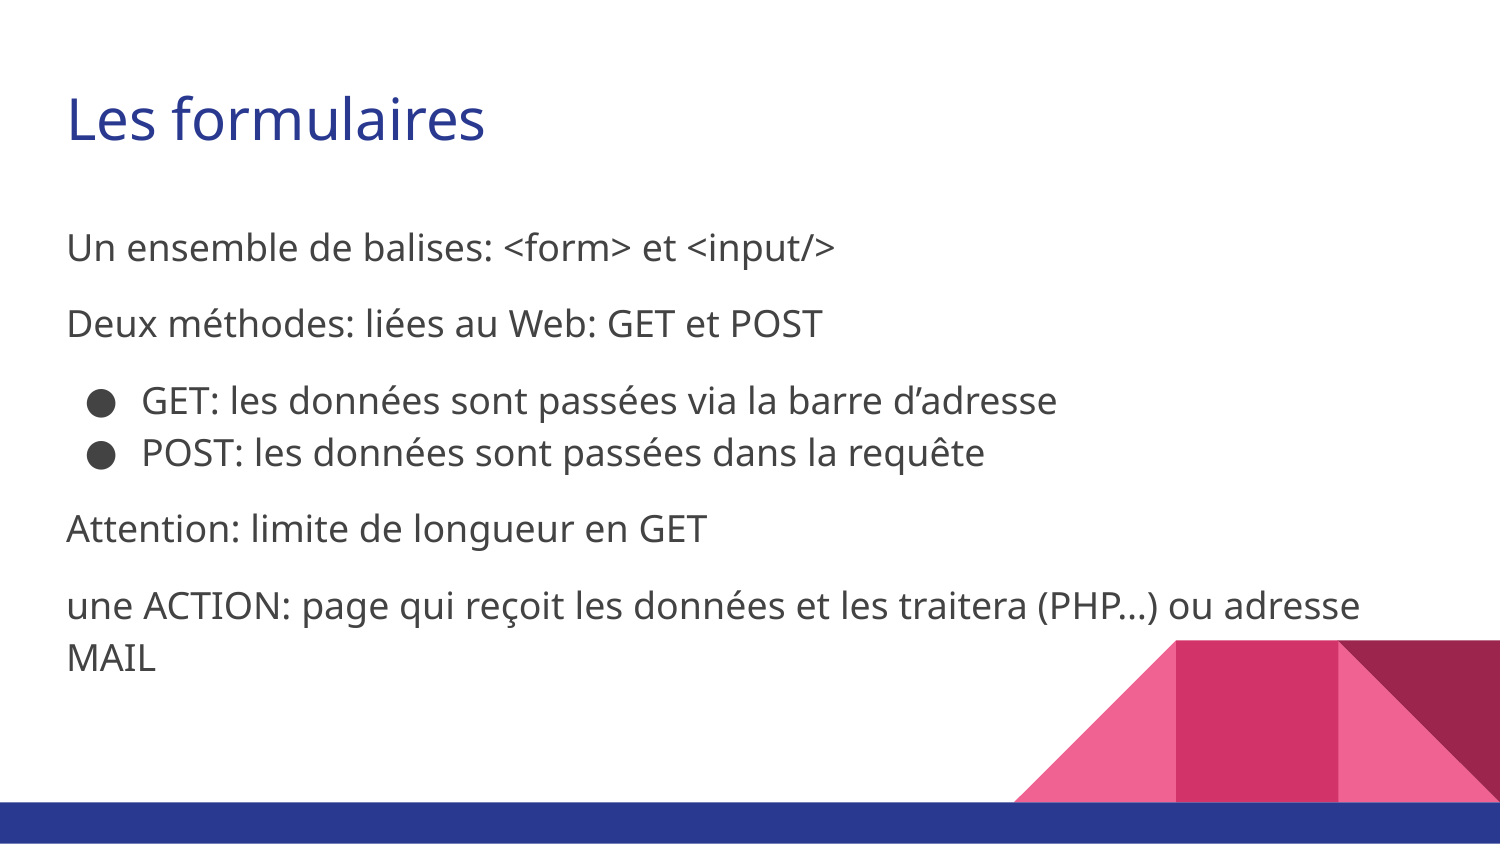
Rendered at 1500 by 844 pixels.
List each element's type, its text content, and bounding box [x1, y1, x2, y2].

list Un ensemble de balises: <form> et <input/> Deux méthodes: liées au Web: GET et POST GET: les données sont passées via la barre d’adresse POST: les données sont passées dans la requête Attention: limite de longueur en GET une ACTION: page qui reçoit les données et les traitera (PHP…) ou adresse MAIL [51, 201, 1449, 750]
title Les formulaires [51, 67, 1449, 167]
